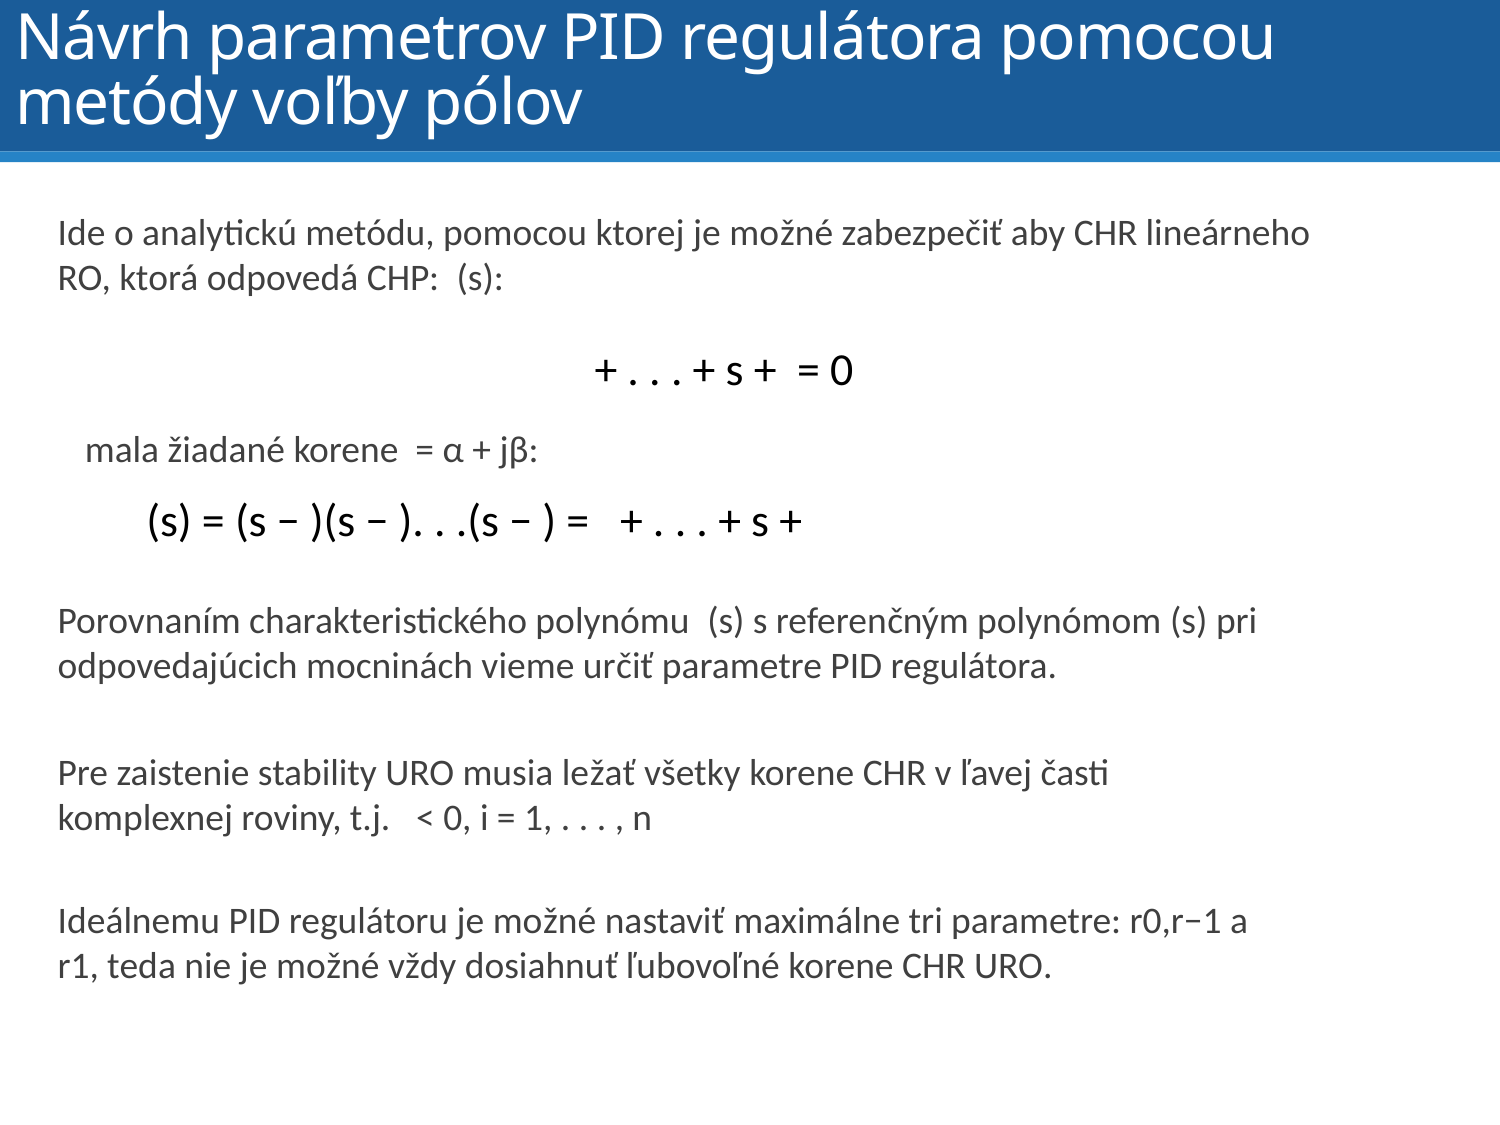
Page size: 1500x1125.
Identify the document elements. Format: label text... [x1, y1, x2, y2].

title Návrh parametrov PID regulátora pomocou metódy voľby pólov [0, 0, 1334, 146]
text_box Ideálnemu PID regulátoru je možné nastaviť maximálne tri parametre: r0,r−1 a r1, teda nie je možné vždy dosiahnuť ľubovoľné korene CHR URO. [42, 888, 1286, 994]
